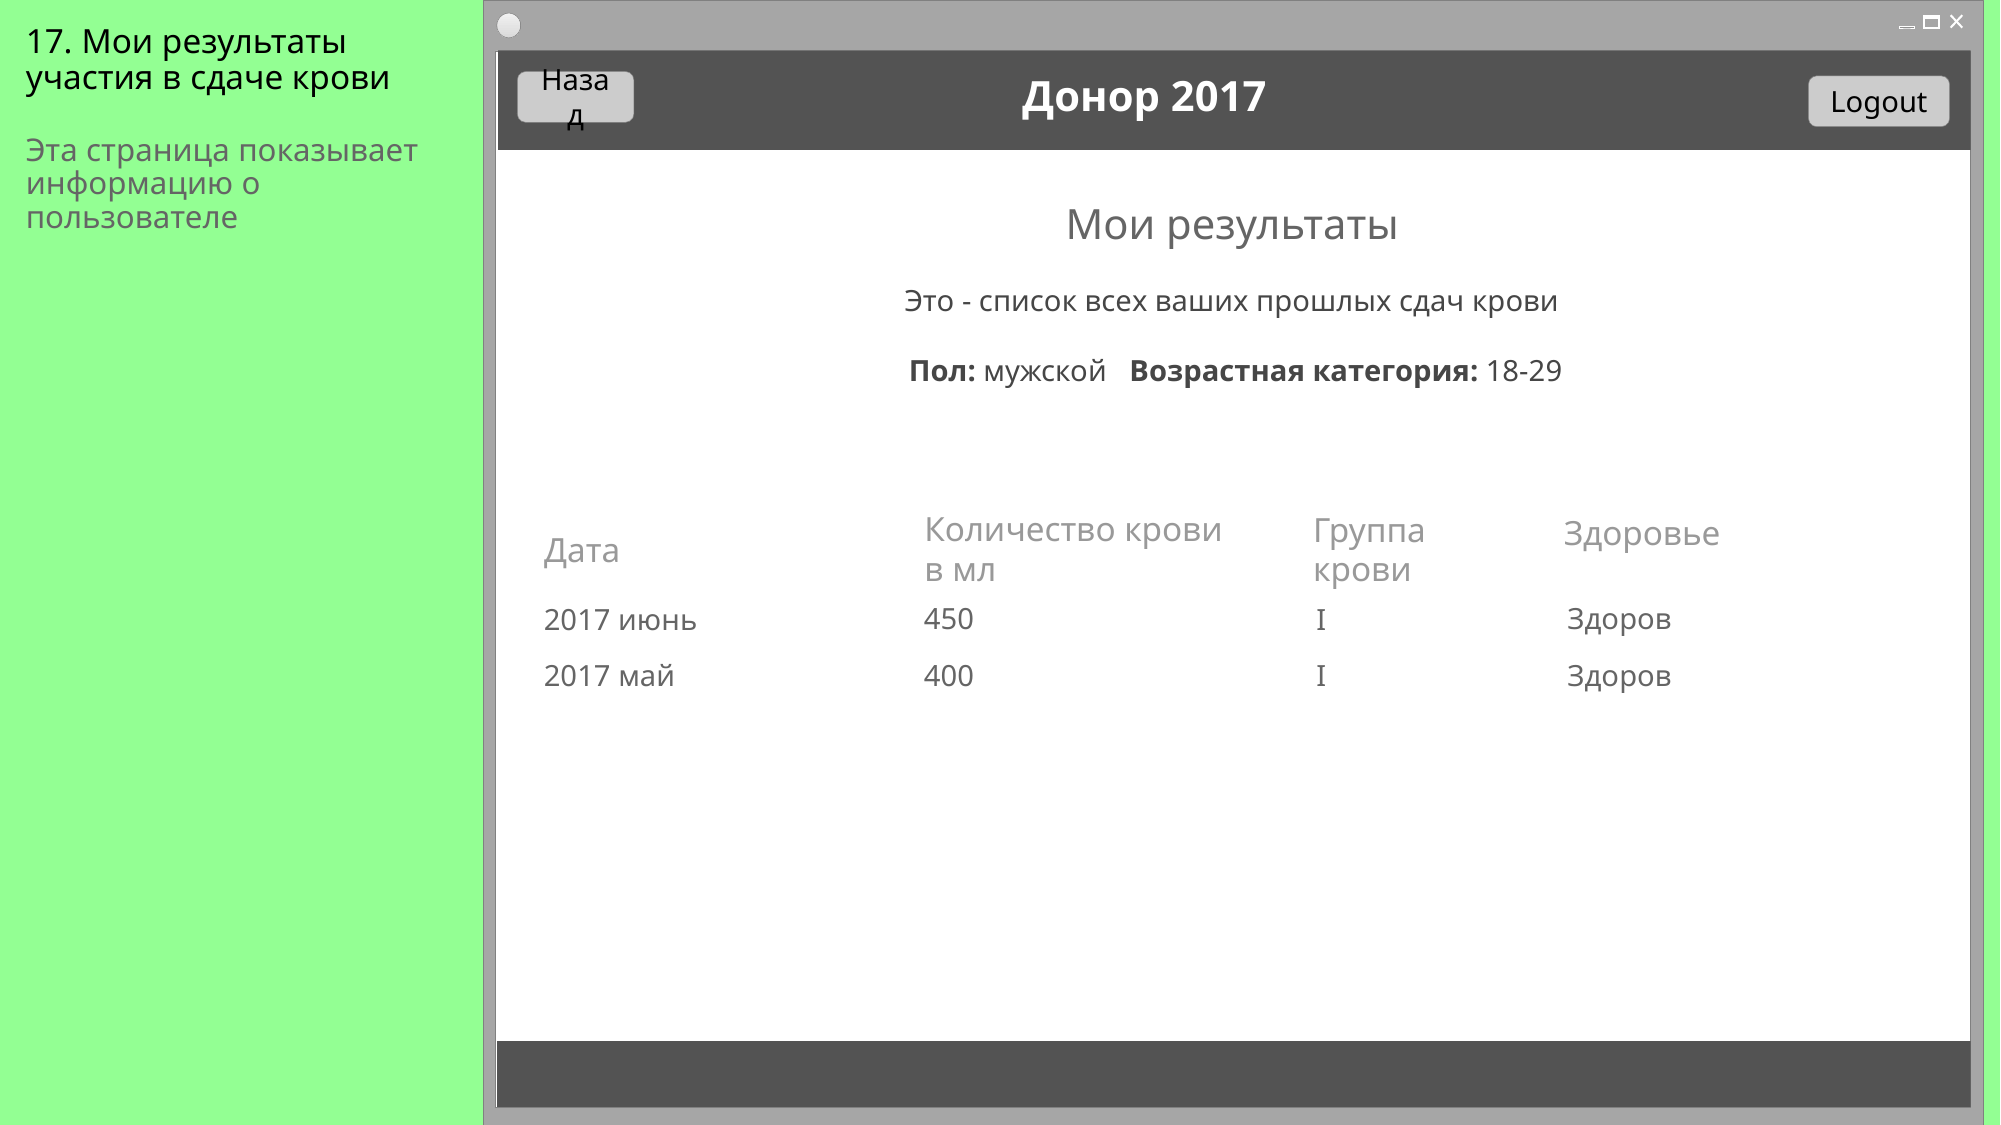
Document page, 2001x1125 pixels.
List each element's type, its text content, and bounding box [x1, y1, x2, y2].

text_box Эта страница показывает информацию о пользователе [10, 126, 462, 1098]
title 17. Мои результаты участия в сдаче крови [10, 17, 462, 126]
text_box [483, 0, 1984, 1125]
